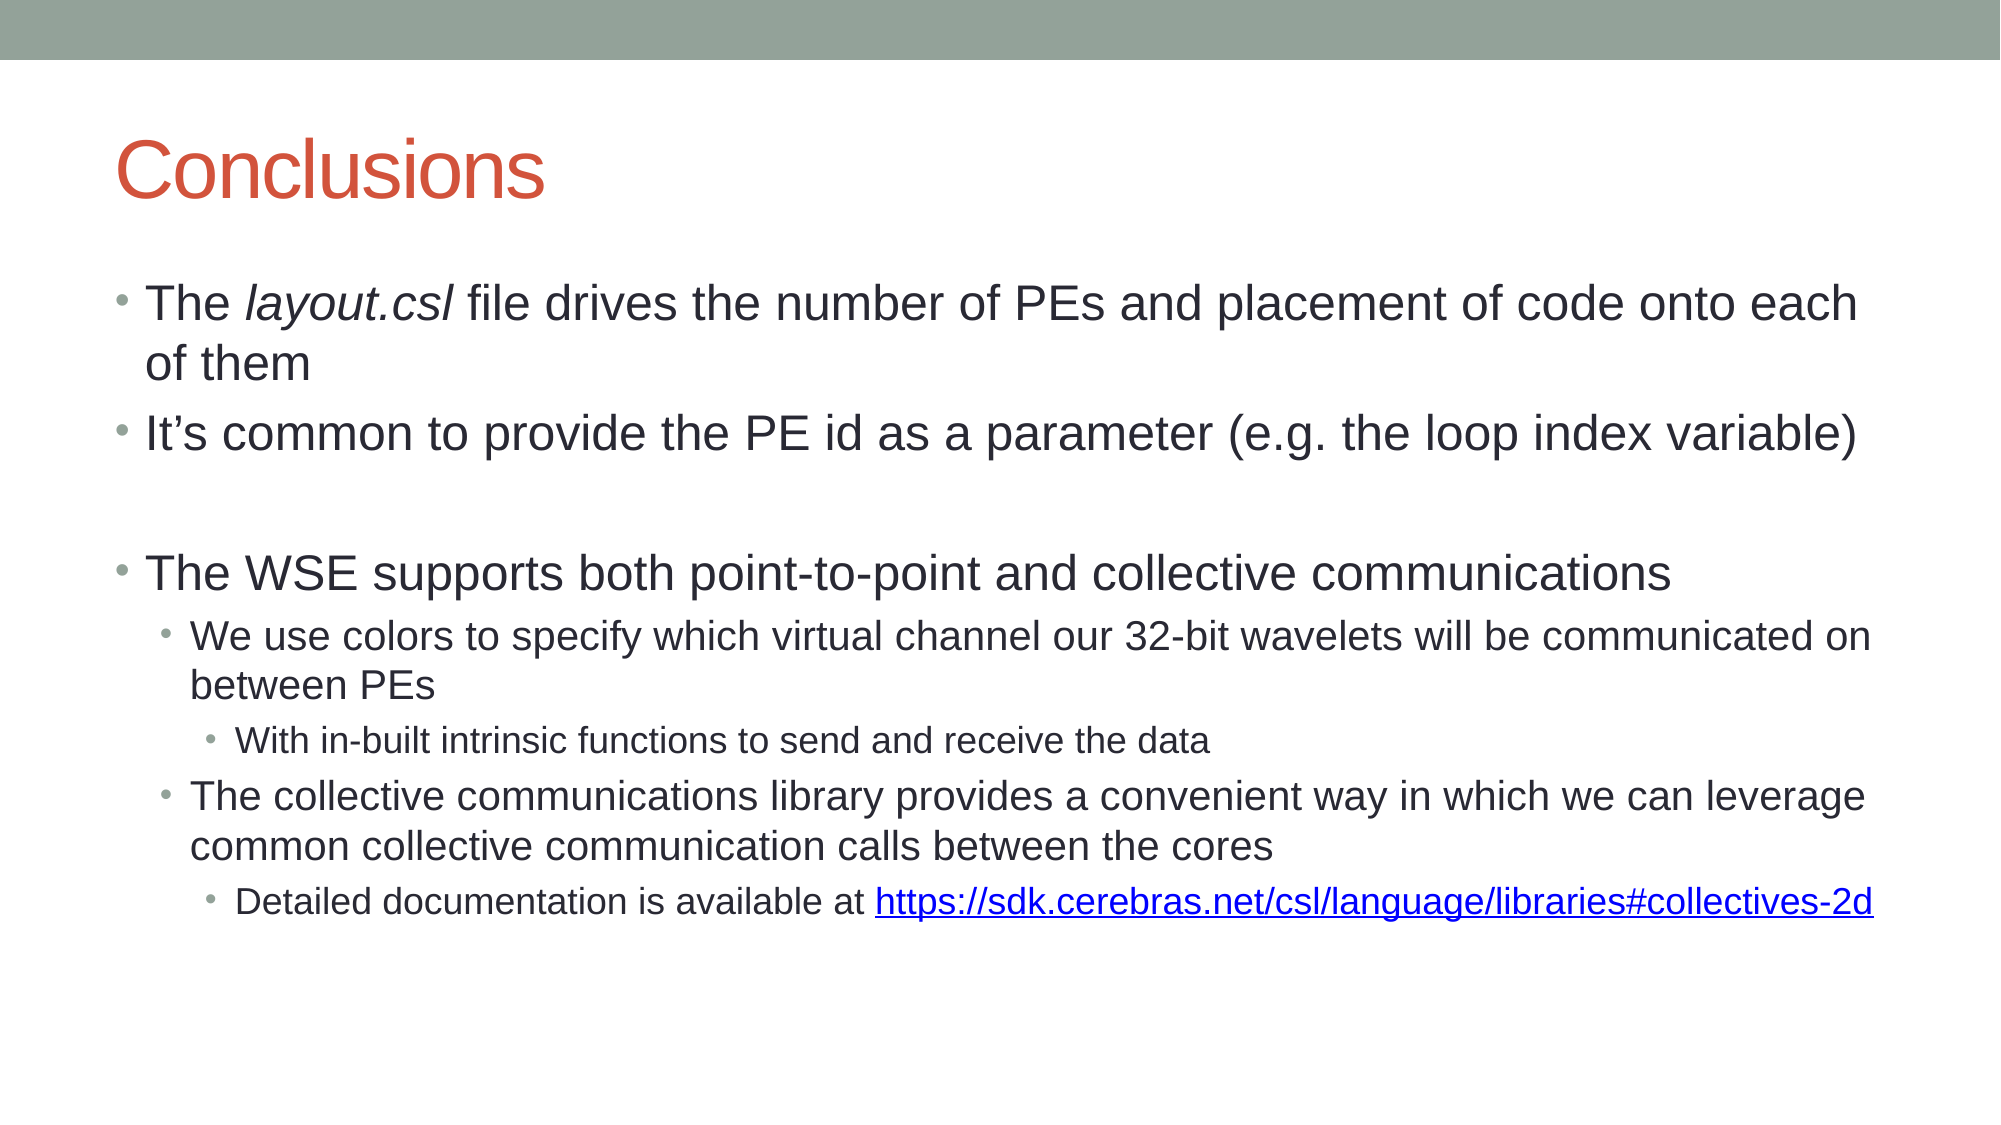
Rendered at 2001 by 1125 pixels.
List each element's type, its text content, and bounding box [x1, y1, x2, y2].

title Conclusions [99, 87, 1900, 244]
list The layout.csl file drives the number of PEs and placement of code onto each of them It’s common to provide the PE id as a parameter (e.g. the loop index variable) The WSE supports both point-to-point and collective communications We use colors to specify which virtual channel our 32-bit wavelets will be communicated on between PEs With in-built intrinsic functions to send and receive the data The collective communications library provides a convenient way in which we can leverage common collective communication calls between the cores Detailed documentation is available at https://sdk.cerebras.net/csl/language/libraries#collectives-2d [99, 262, 1900, 1063]
